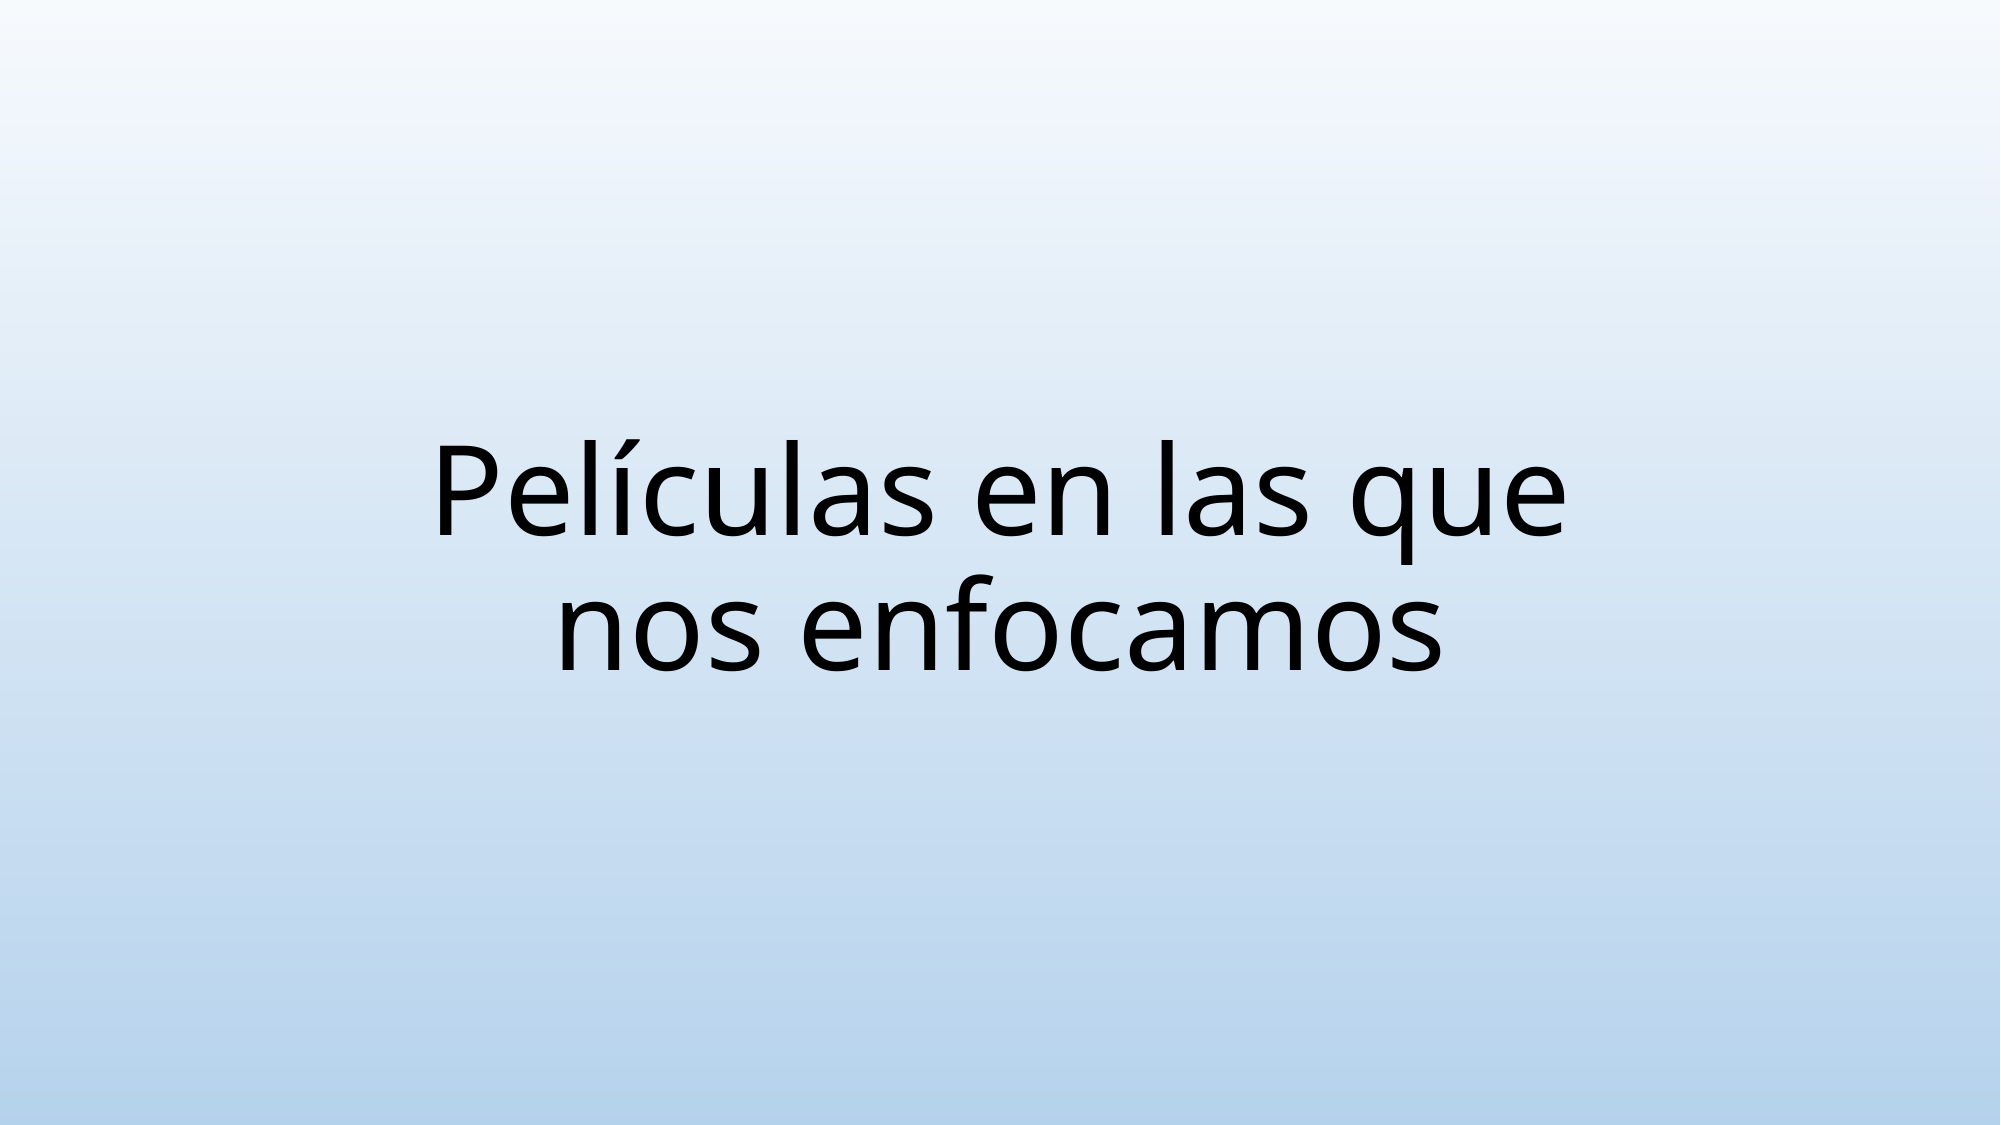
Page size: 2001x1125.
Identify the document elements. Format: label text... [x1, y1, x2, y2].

title Películas en las que nos enfocamos [249, 418, 1750, 707]
